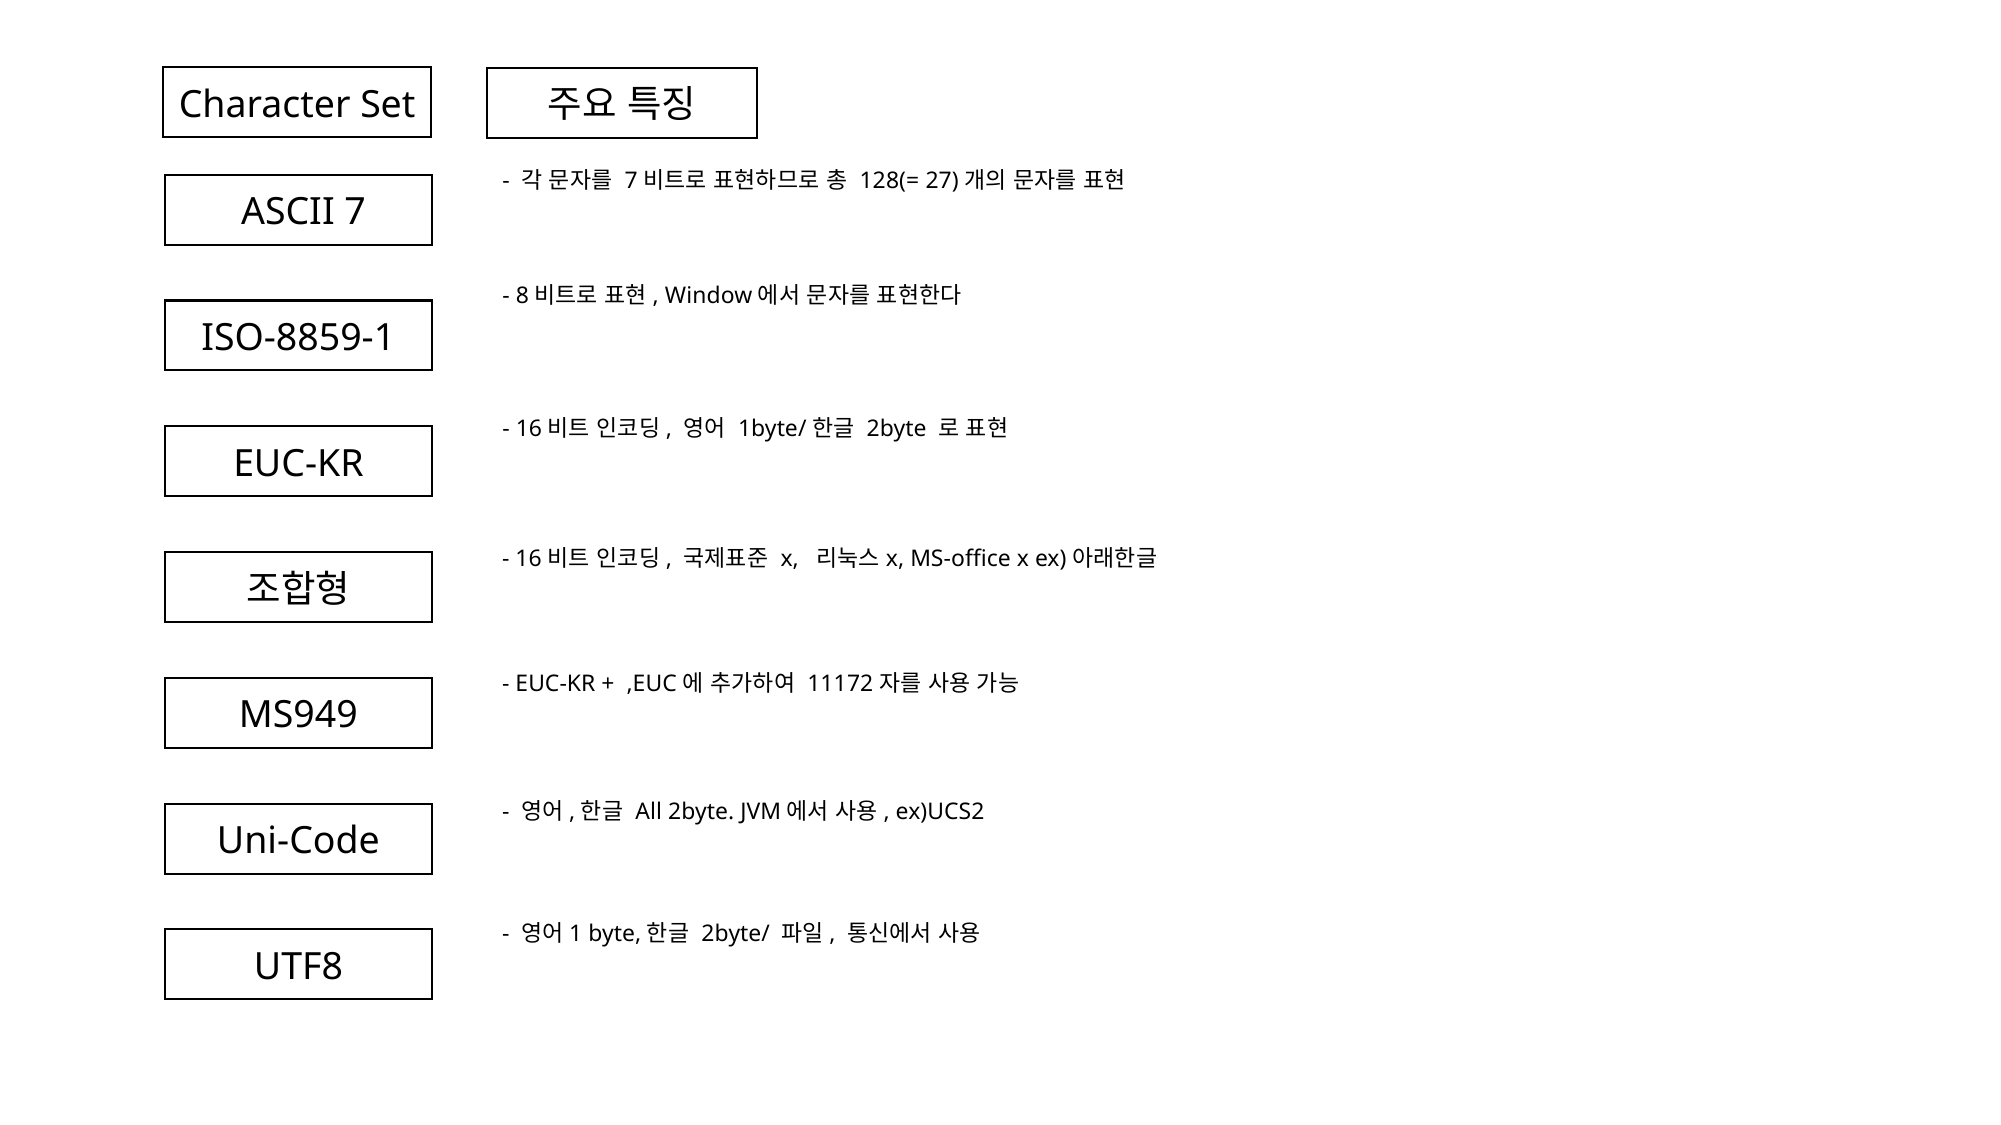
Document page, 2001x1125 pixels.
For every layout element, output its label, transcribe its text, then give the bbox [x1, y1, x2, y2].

text_box - 8비트로 표현, Window에서 문자를 표현한다 [487, 272, 1578, 316]
text_box ASCII 7 [164, 174, 433, 246]
text_box EUC-KR [164, 425, 433, 497]
text_box - 각 문자를 7비트로 표현하므로 총 128(= 27)개의 문자를 표현 [487, 158, 1578, 201]
text_box - 영어1 byte,한글 2byte/ 파일, 통신에서 사용 [487, 910, 1617, 954]
text_box MS949 [164, 677, 433, 749]
text_box - 16비트 인코딩, 영어 1byte/한글 2byte 로 표현 [487, 406, 1578, 449]
text_box 조합형 [164, 551, 433, 623]
text_box - 영어,한글 All 2byte. JVM에서 사용, ex)UCS2 [487, 789, 1617, 833]
text_box - 16비트 인코딩, 국제표준 x, 리눅스x, MS-office x ex)아래한글 [487, 535, 1617, 579]
text_box UTF8 [164, 928, 433, 1000]
text_box 주요 특징 [486, 67, 758, 139]
text_box Character Set [162, 66, 432, 138]
text_box Uni-Code [164, 803, 433, 875]
text_box ISO-8859-1 [164, 299, 433, 371]
